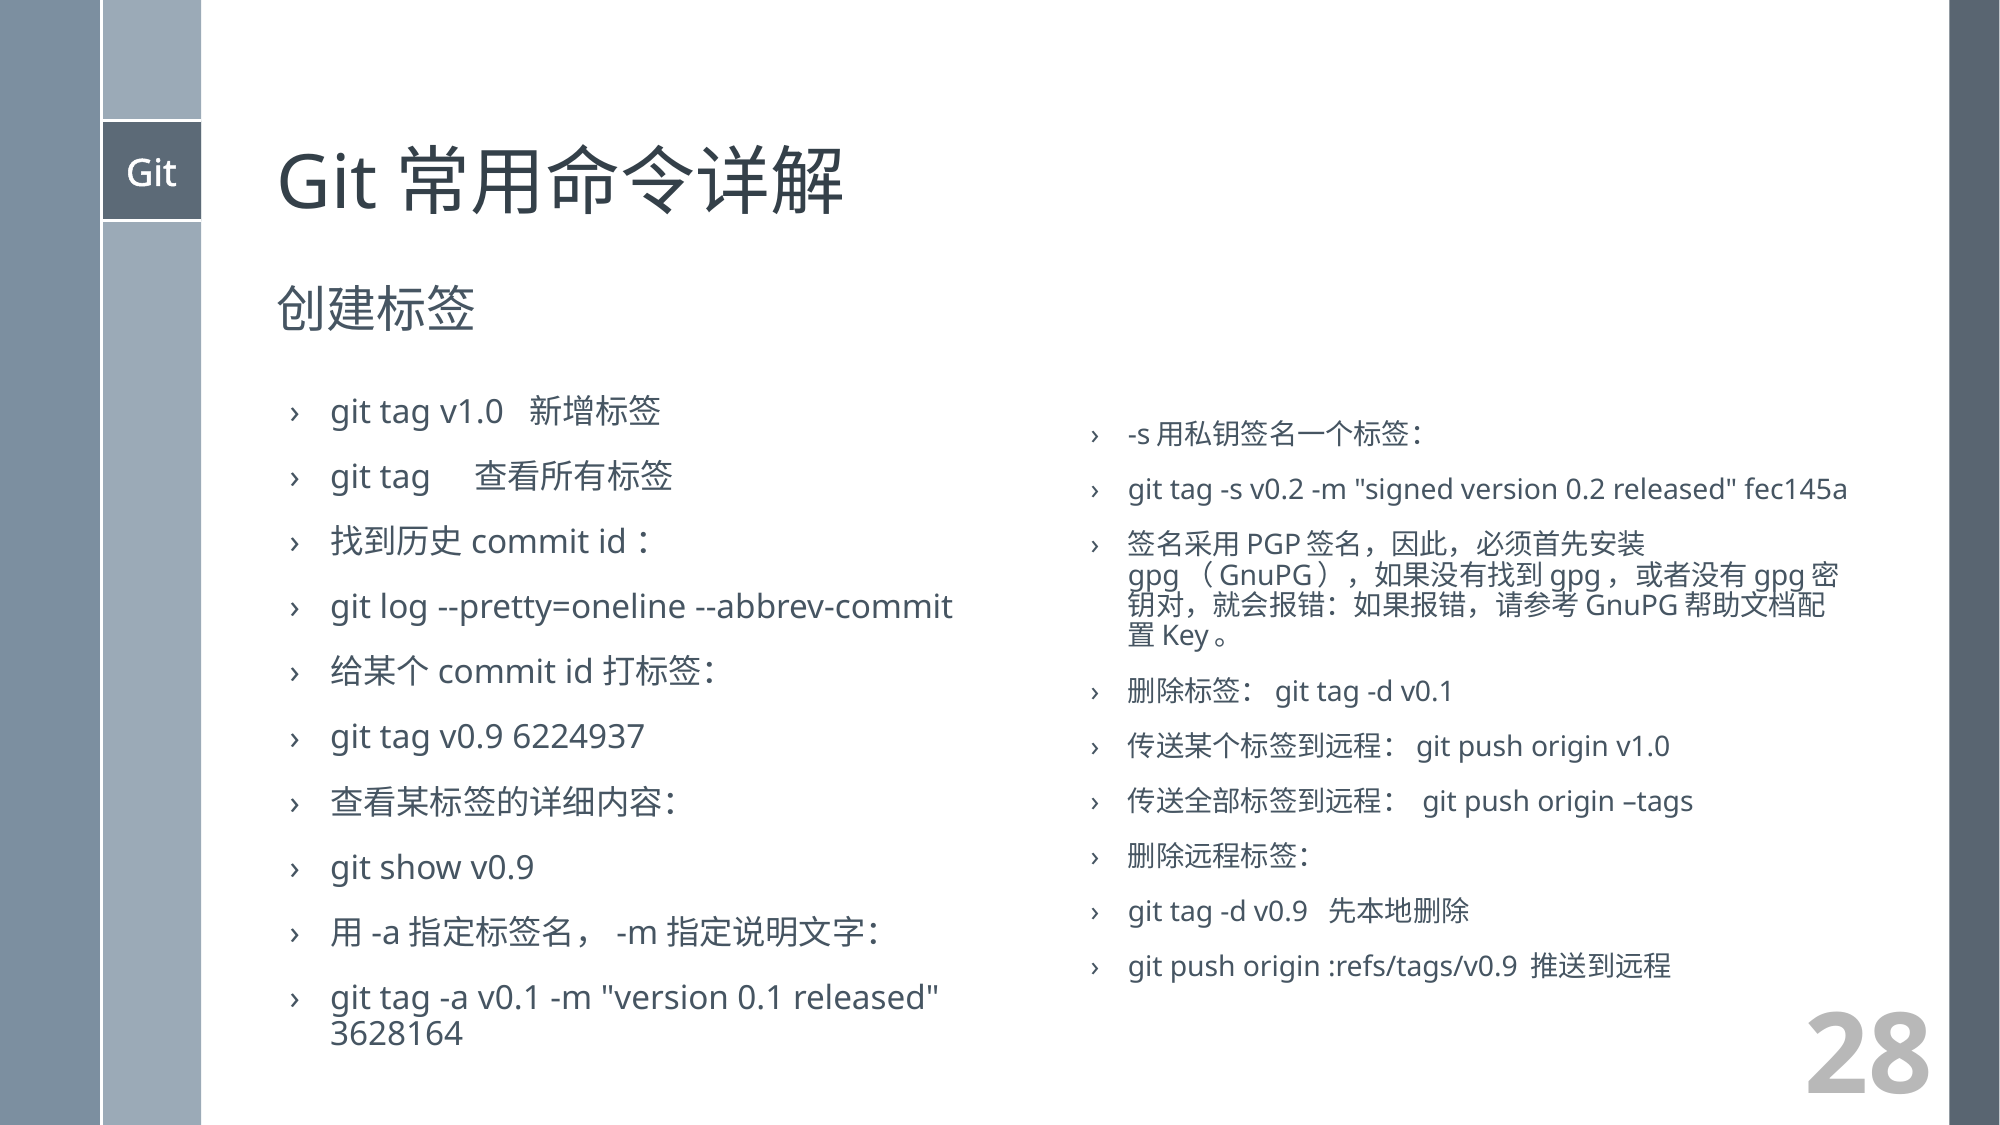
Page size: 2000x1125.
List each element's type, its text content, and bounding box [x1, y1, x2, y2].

text_box 28 [1789, 973, 1948, 1124]
list [261, 412, 1052, 1013]
list -s用私钥签名一个标签： git tag -s v0.2 -m "signed version 0.2 released" fec145a 签名采用PGP签名，因此，必须首先安装gpg（GnuPG），如果没有找到gpg，或者没有gpg密钥对，就会报错：如果报错，请参考GnuPG帮助文档配置Key。 删除标签：git tag -d v0.1 传送某个标签到远程：git push origin v1.0 传送全部标签到远程： git push origin –tags 删除远程标签： git tag -d v0.9 先本地删除 git push origin :refs/tags/v0.9 推送到远程 [1075, 412, 1867, 1013]
text_box git tag v1.0 新增标签 git tag 查看所有标签 找到历史commit id： git log --pretty=oneline --abbrev-commit 给某个commit id打标签： git tag v0.9 6224937 查看某标签的详细内容： git show v0.9 用-a指定标签名，-m指定说明文字： git tag -a v0.1 -m "version 0.1 released" 3628164 [274, 387, 1066, 988]
title Git常用命令详解 [261, 29, 1867, 233]
list 创建标签 [261, 246, 1052, 400]
